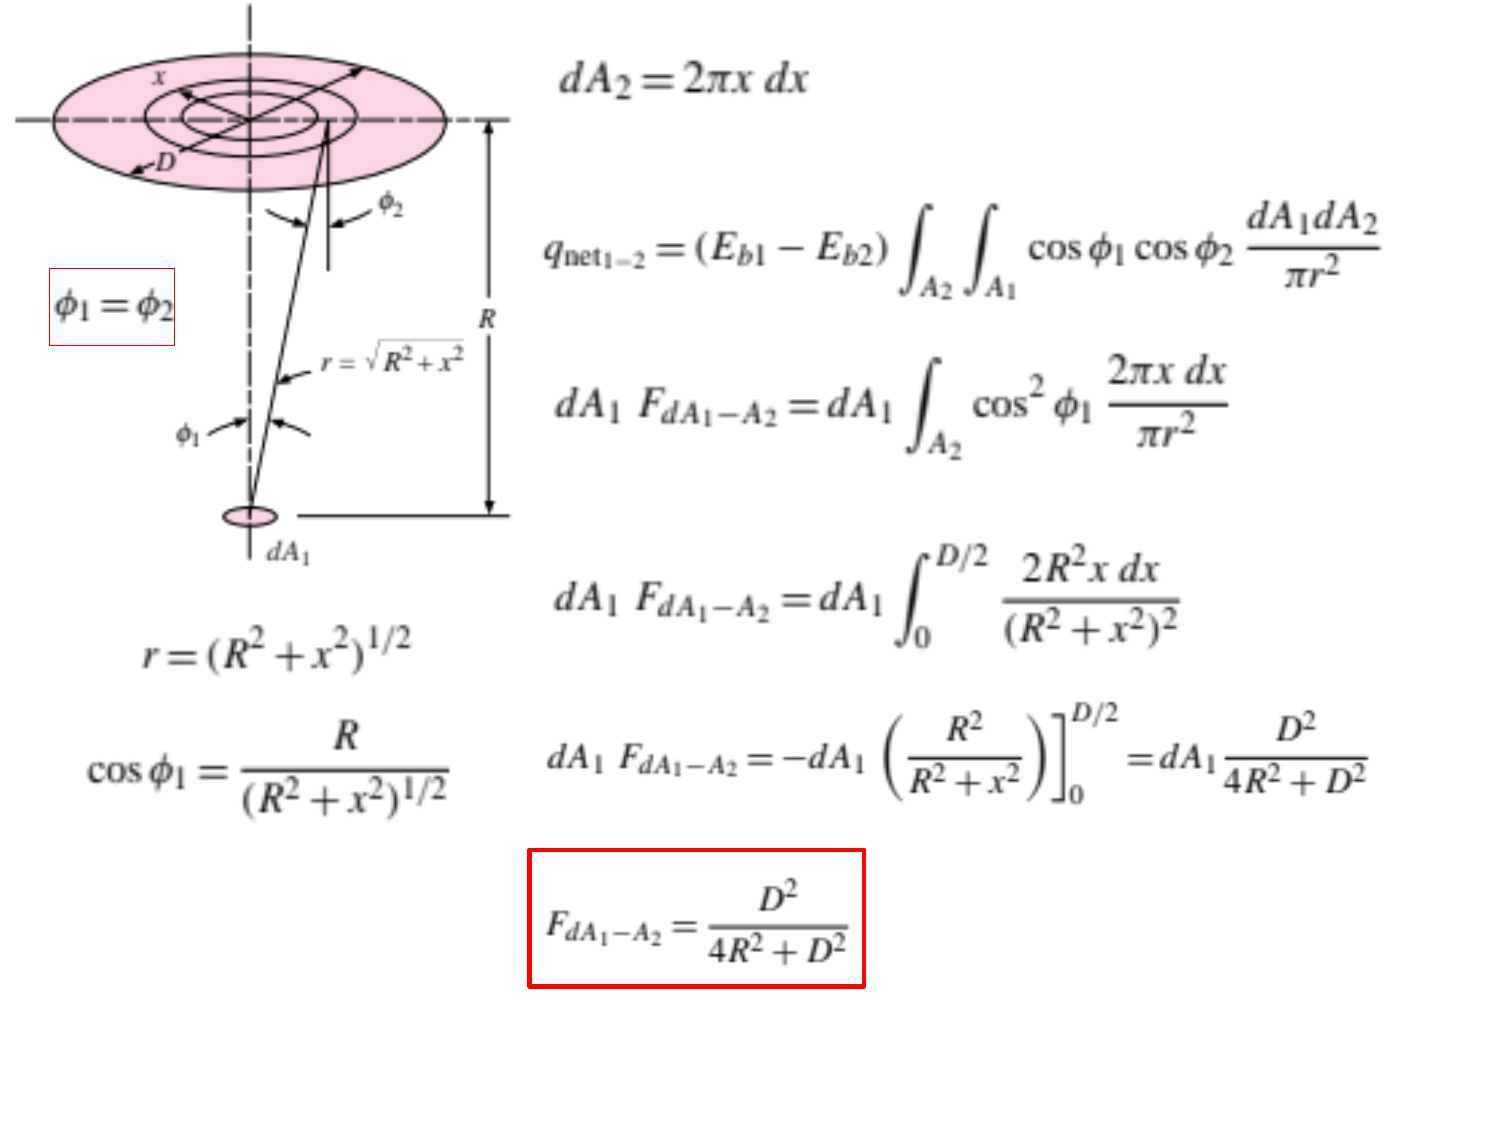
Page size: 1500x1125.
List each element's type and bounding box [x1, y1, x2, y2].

picture [0, 0, 1395, 662]
picture [532, 852, 862, 985]
picture [524, 692, 1386, 822]
picture [75, 600, 472, 833]
